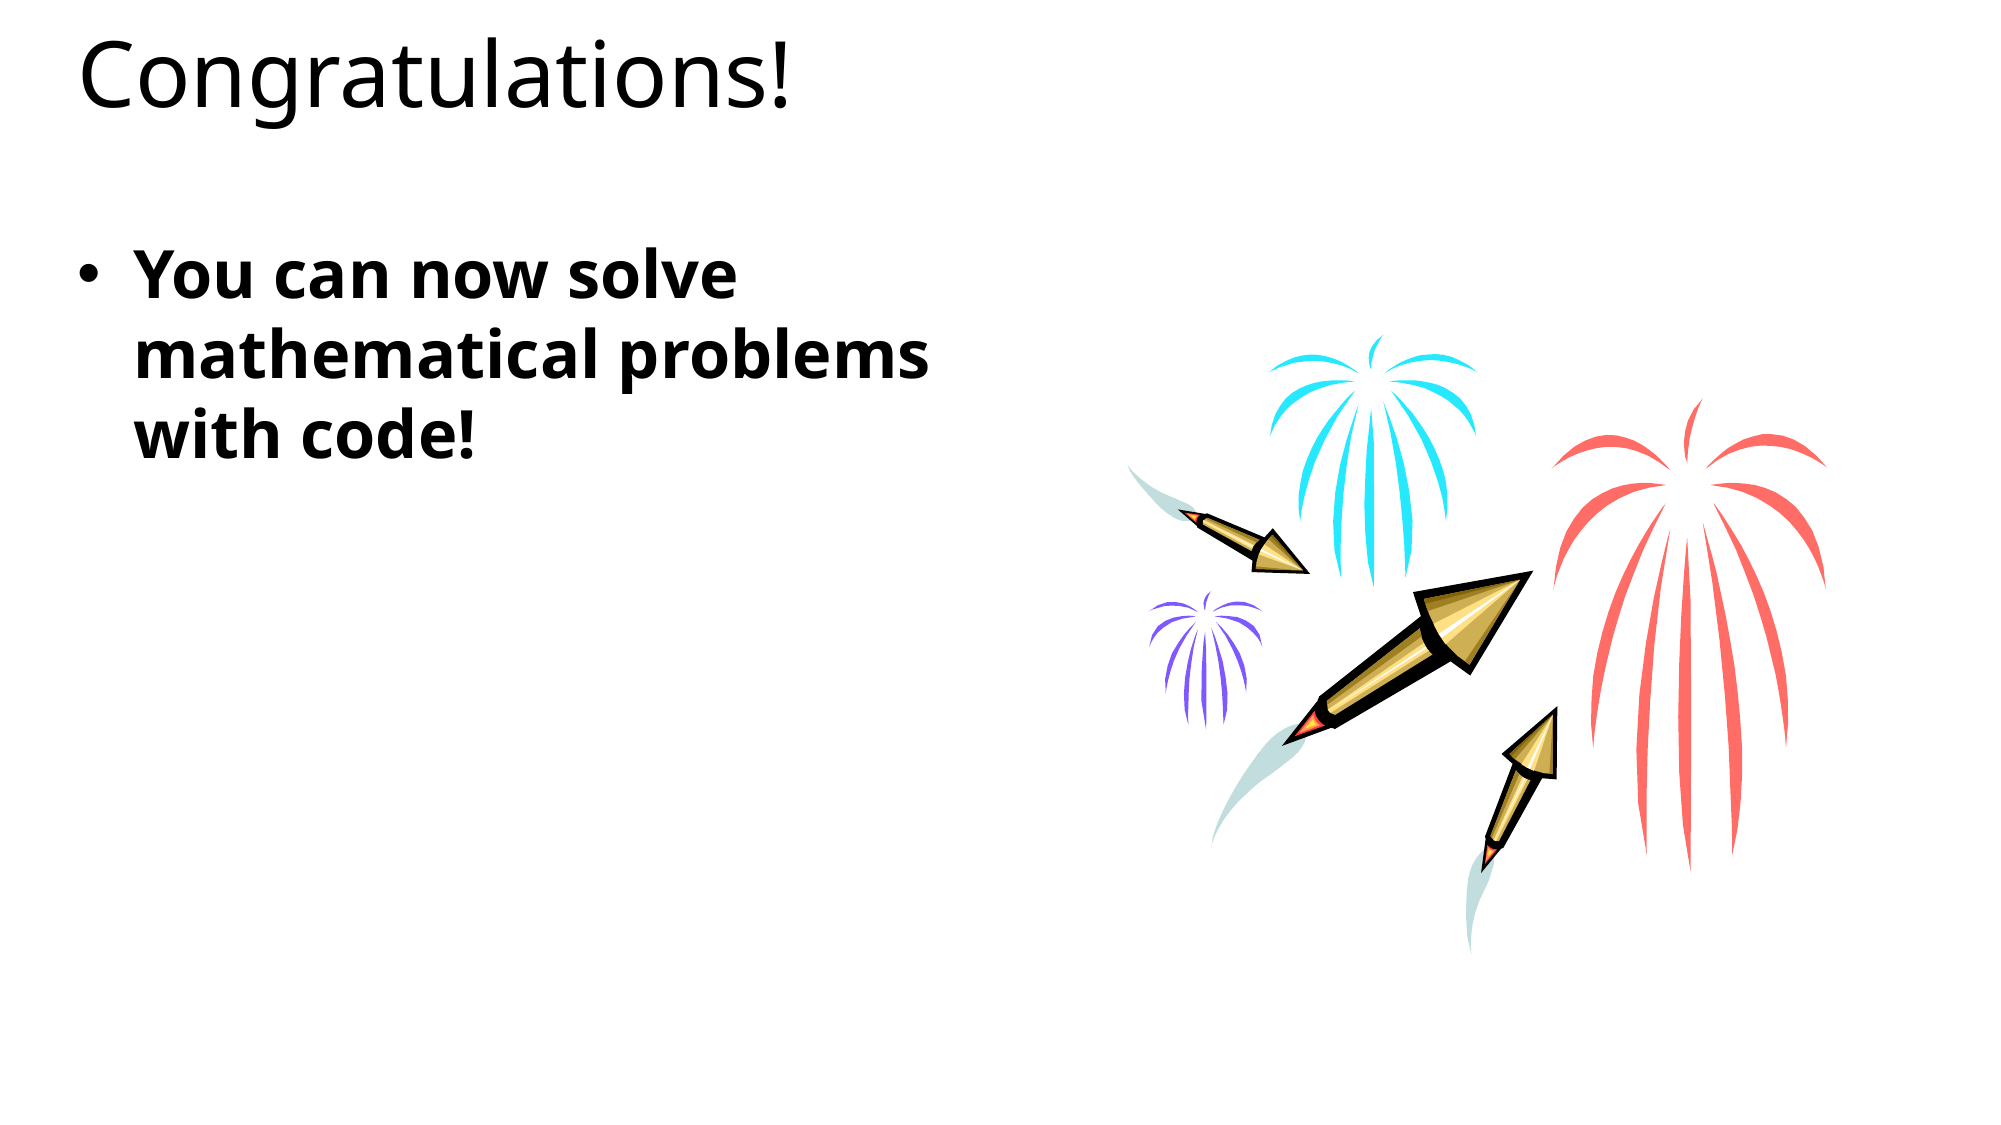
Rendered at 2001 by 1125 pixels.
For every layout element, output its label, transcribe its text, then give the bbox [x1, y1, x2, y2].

title Congratulations! [62, 29, 1953, 205]
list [1127, 330, 1828, 955]
list You can now solve mathematical problems with code! [62, 224, 984, 1038]
